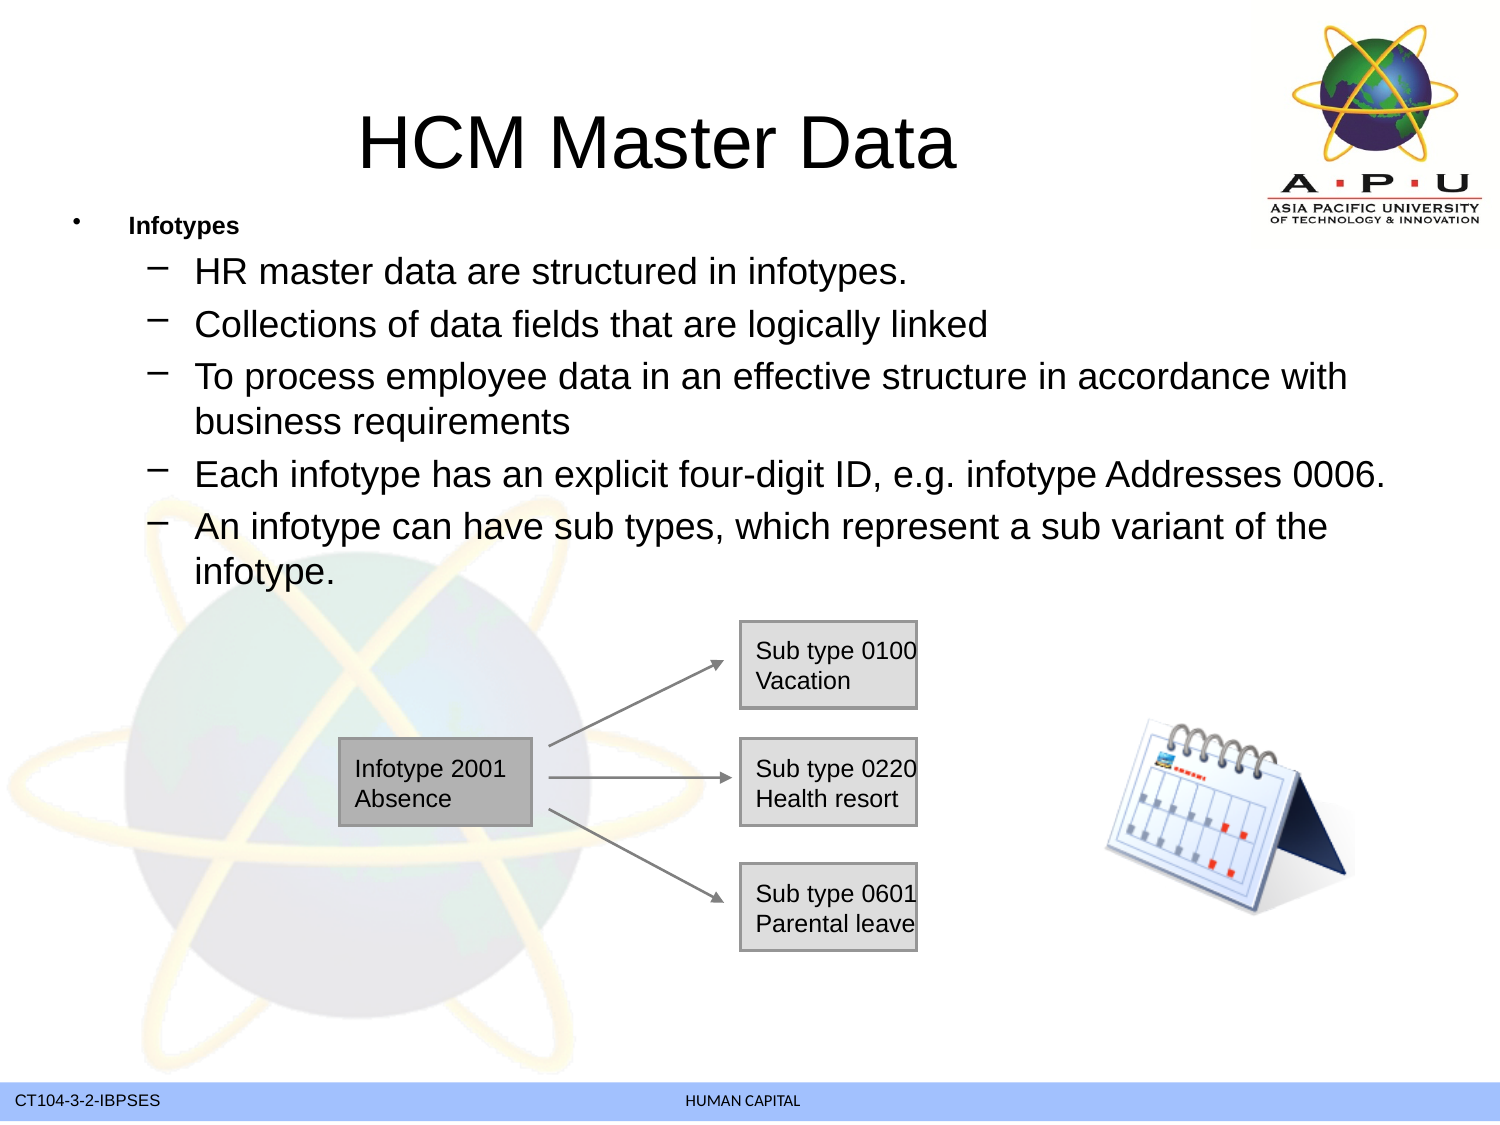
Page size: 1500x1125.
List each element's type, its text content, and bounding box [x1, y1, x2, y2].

picture [1101, 691, 1355, 945]
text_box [339, 620, 917, 951]
picture [1251, 0, 1500, 249]
list Infotypes HR master data are structured in infotypes. Collections of data fields that are logically linked To process employee data in an effective structure in accordance with business requirements Each infotype has an explicit four-digit ID, e.g. infotype Addresses 0006. An infotype can have sub types, which represent a sub variant of the infotype. [57, 202, 1408, 945]
title HCM Master Data [79, 45, 1235, 202]
